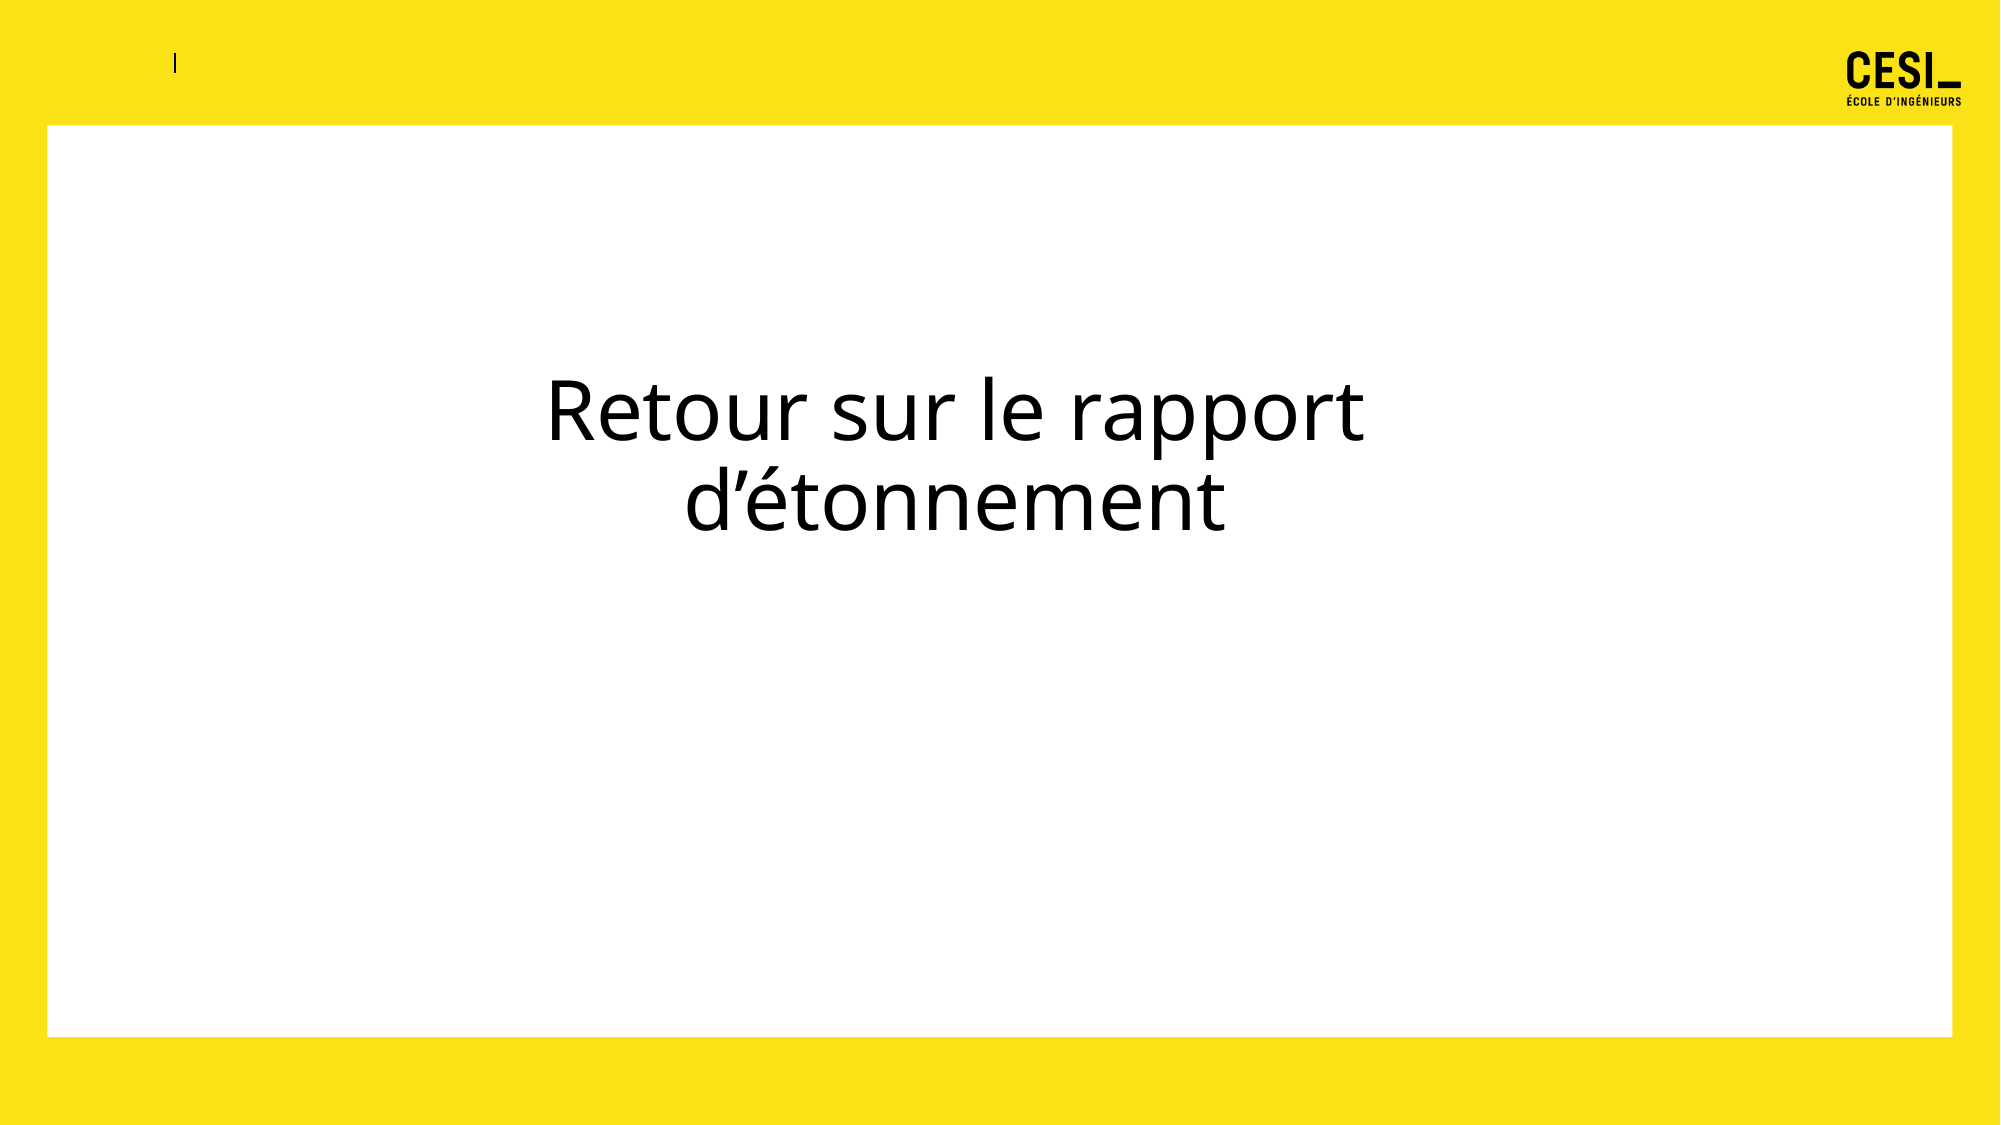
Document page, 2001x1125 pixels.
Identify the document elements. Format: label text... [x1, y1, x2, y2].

picture [1847, 51, 1961, 106]
text_box Retour sur le rapport d’étonnement [276, 360, 1635, 651]
